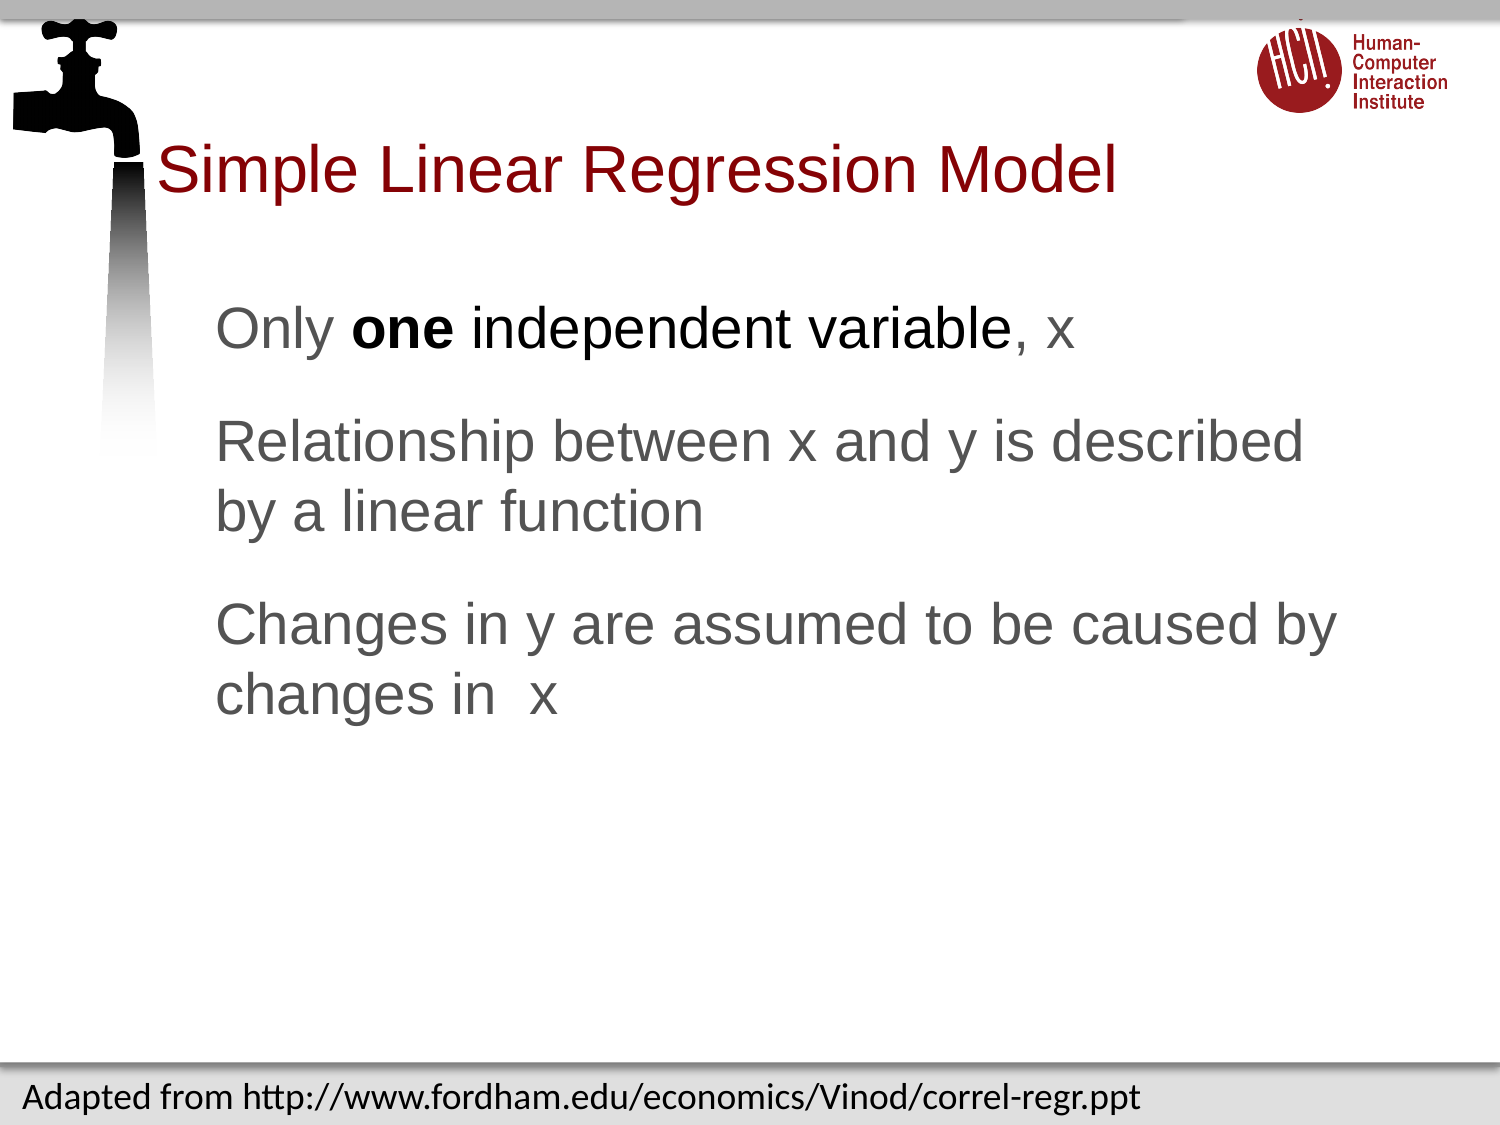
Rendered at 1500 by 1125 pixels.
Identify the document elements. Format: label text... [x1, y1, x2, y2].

text_box Adapted from http://www.fordham.edu/economics/Vinod/correl-regr.ppt [7, 1064, 1158, 1125]
list Only one independent variable, x Relationship between x and y is described by a linear function Changes in y are assumed to be caused by changes in x [215, 290, 1374, 917]
title Simple Linear Regression Model [156, 50, 1187, 214]
picture [1257, 20, 1447, 113]
picture [13, 20, 140, 158]
